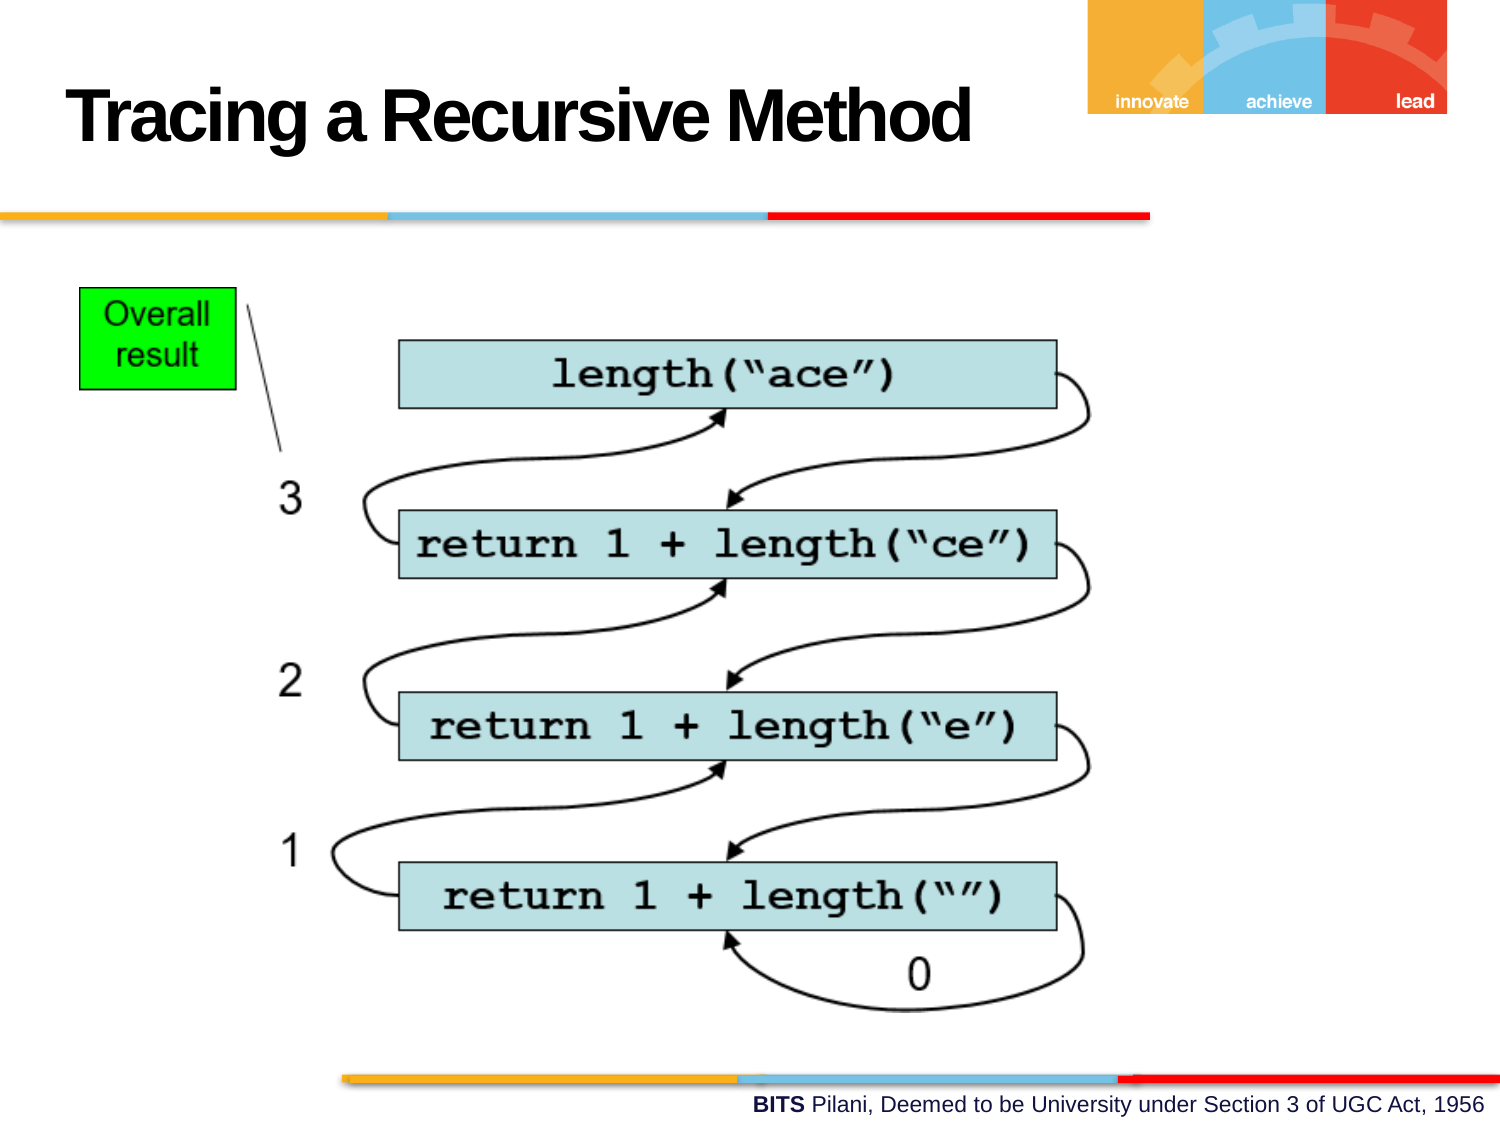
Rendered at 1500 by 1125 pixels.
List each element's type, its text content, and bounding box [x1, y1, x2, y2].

list Tracing a Recursive Method [50, 24, 1088, 213]
picture [1087, 0, 1448, 114]
picture [78, 287, 1092, 1013]
